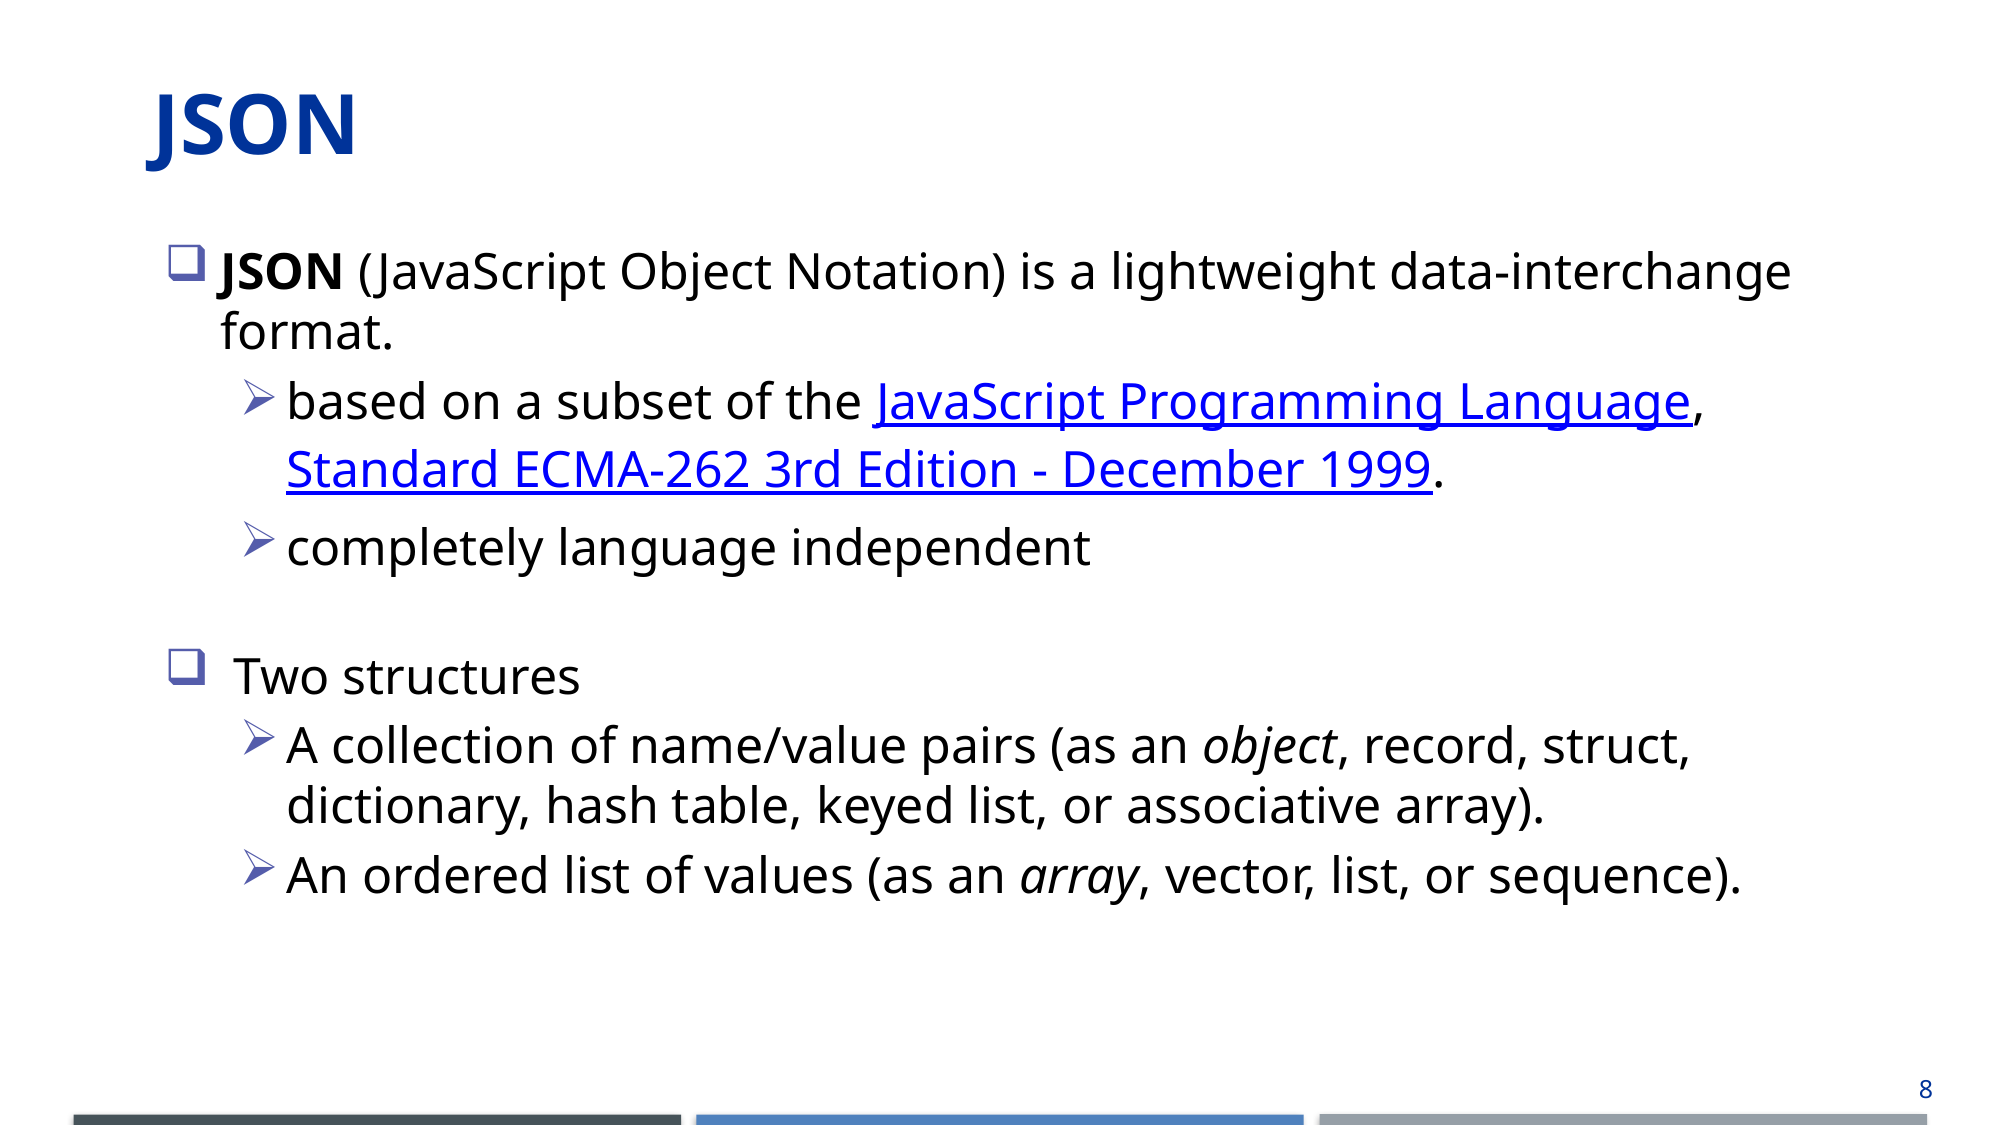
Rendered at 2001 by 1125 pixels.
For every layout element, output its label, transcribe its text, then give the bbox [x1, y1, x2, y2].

list JSON (JavaScript Object Notation) is a lightweight data-interchange format. based on a subset of the JavaScript Programming Language, Standard ECMA-262 3rd Edition - December 1999. completely language independent Two structures A collection of name/value pairs (as an object, record, struct, dictionary, hash table, keyed list, or associative array). An ordered list of values (as an array, vector, list, or sequence). [149, 231, 1910, 1027]
title JSON [137, 34, 1922, 209]
